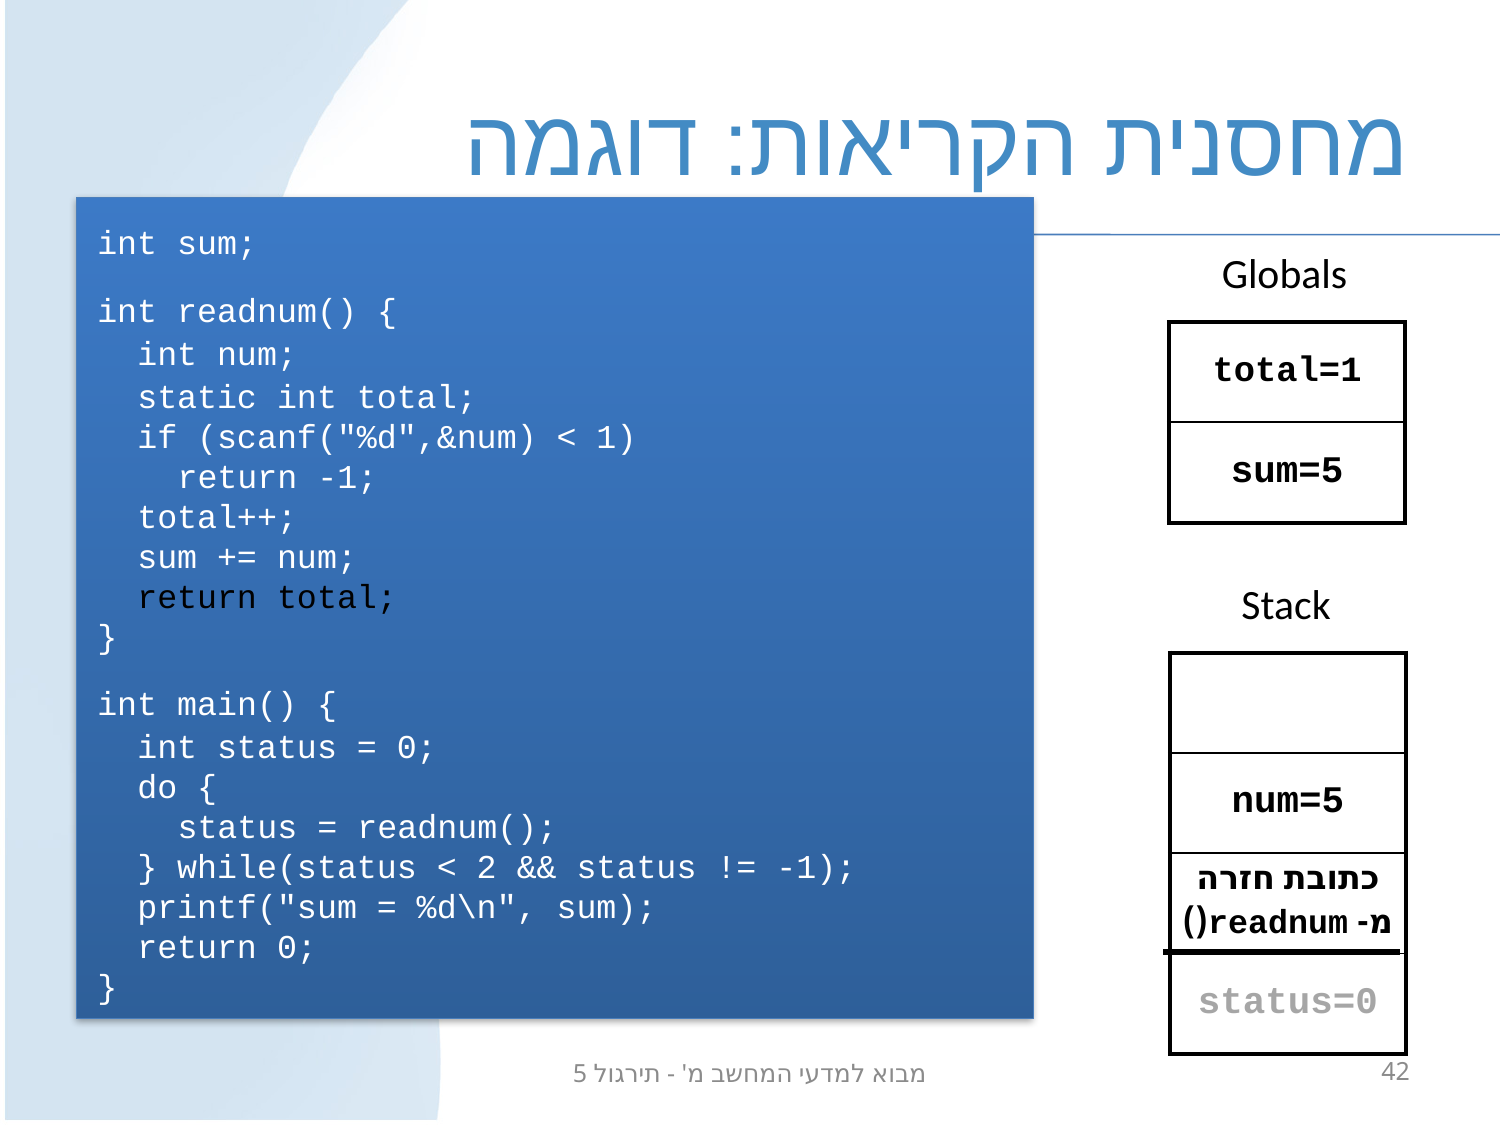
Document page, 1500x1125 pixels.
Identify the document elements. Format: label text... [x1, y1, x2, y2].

table_cell כתובת חזרה מ- readnum() [1172, 854, 1404, 953]
text_box Globals [1207, 239, 1363, 305]
table_cell num=5 [1172, 754, 1404, 852]
table_cell status=0 [1172, 954, 1404, 1052]
text_box int sum; int readnum() { int num; static int total; if (scanf("%d",&num) < 1) return -1; total++; sum += num; return total; } int main() { int status = 0; do { status = readnum(); } while(status < 2 && status != -1); printf("sum = %d\n", sum); return 0; } [76, 197, 1034, 1019]
table_cell sum=5 [1171, 423, 1403, 521]
footer מבוא למדעי המחשב מ' - תירגול 5 [512, 1042, 988, 1103]
title מחסנית הקריאות: דוגמה [74, 44, 1426, 233]
text_box Stack [1226, 570, 1346, 635]
table_header total=1 [1171, 324, 1403, 421]
slide_number 42 [1074, 1042, 1425, 1103]
table_header [1172, 655, 1404, 752]
picture [0, 0, 1500, 1125]
